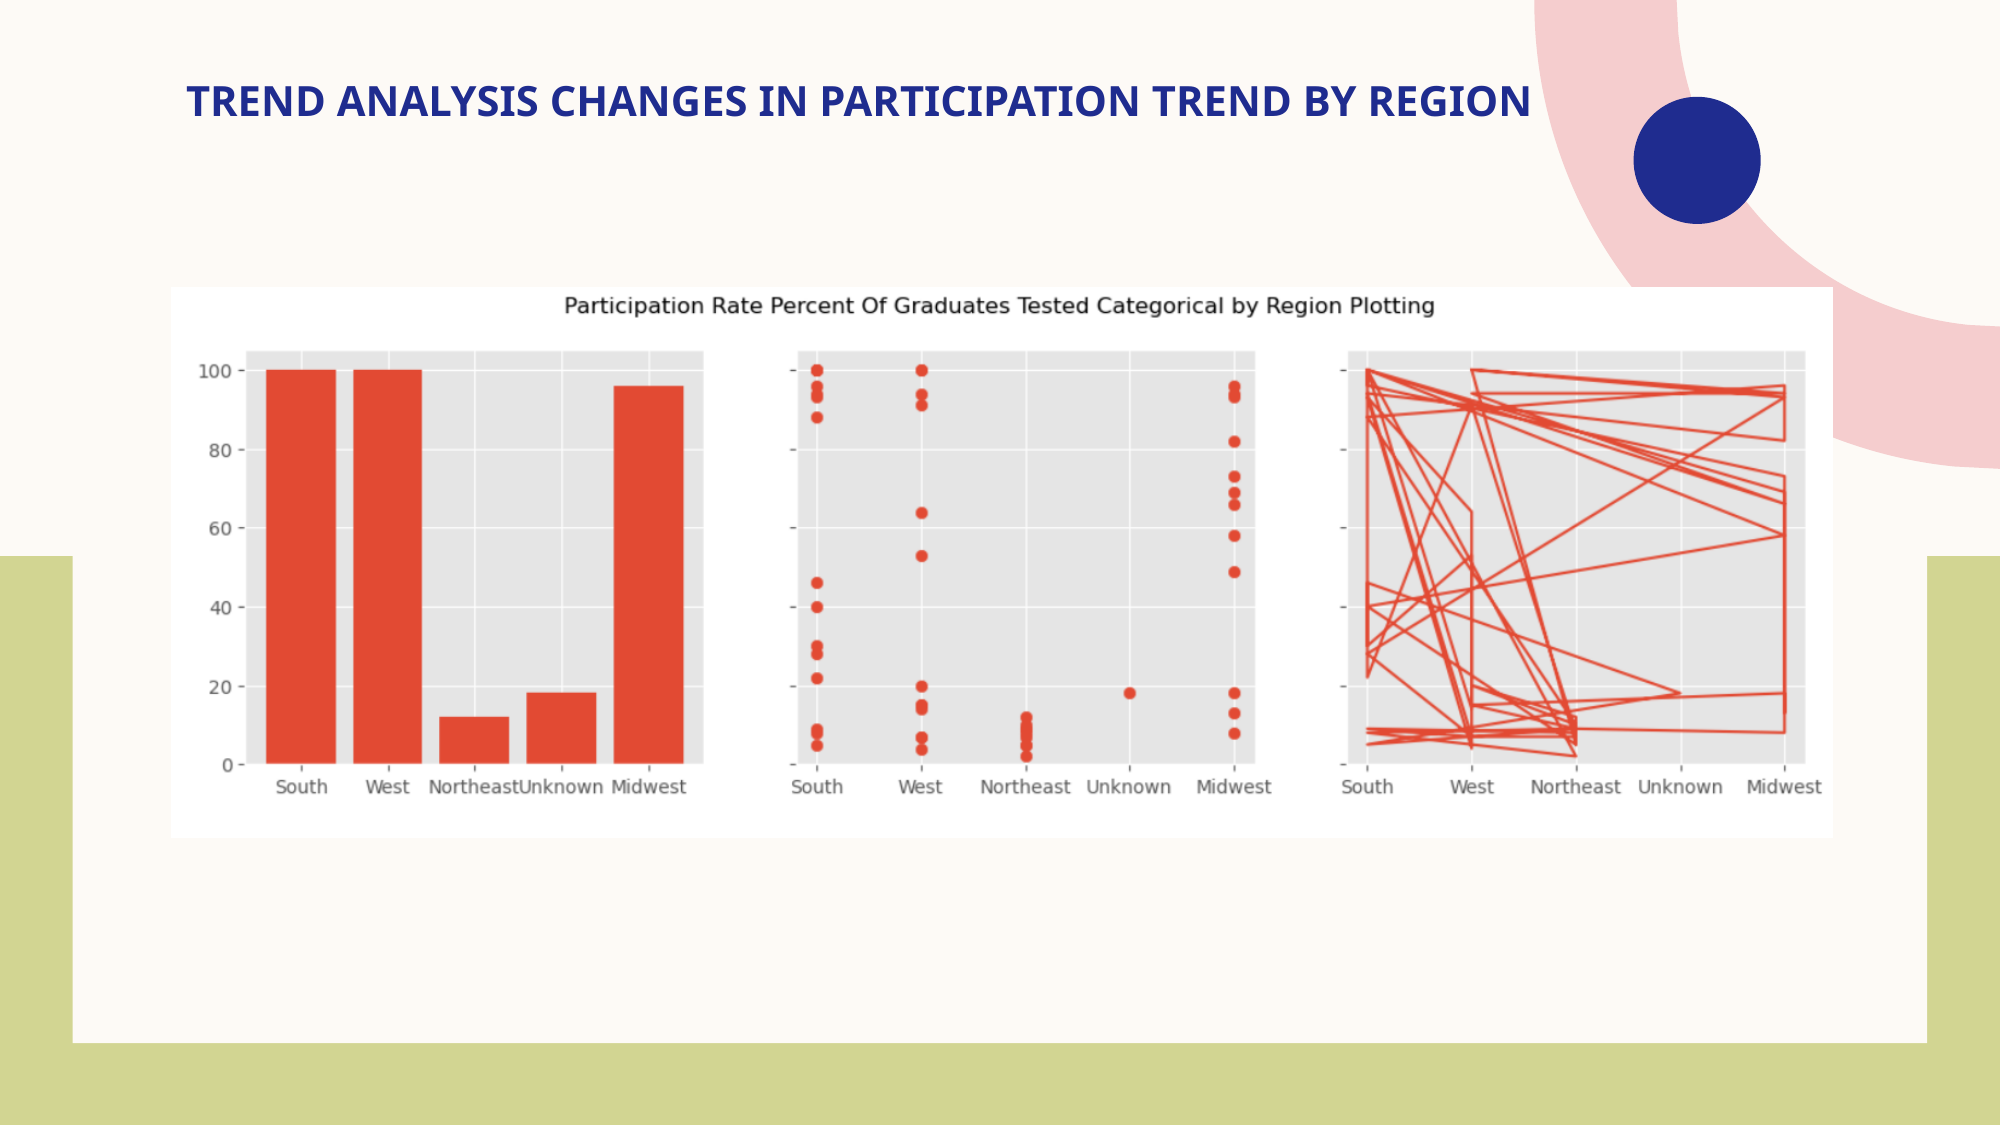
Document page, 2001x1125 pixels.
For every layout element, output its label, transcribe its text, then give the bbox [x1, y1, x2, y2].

title Trend Analysis Changes in Participation trend by region [171, 32, 1668, 168]
picture [170, 287, 1833, 838]
